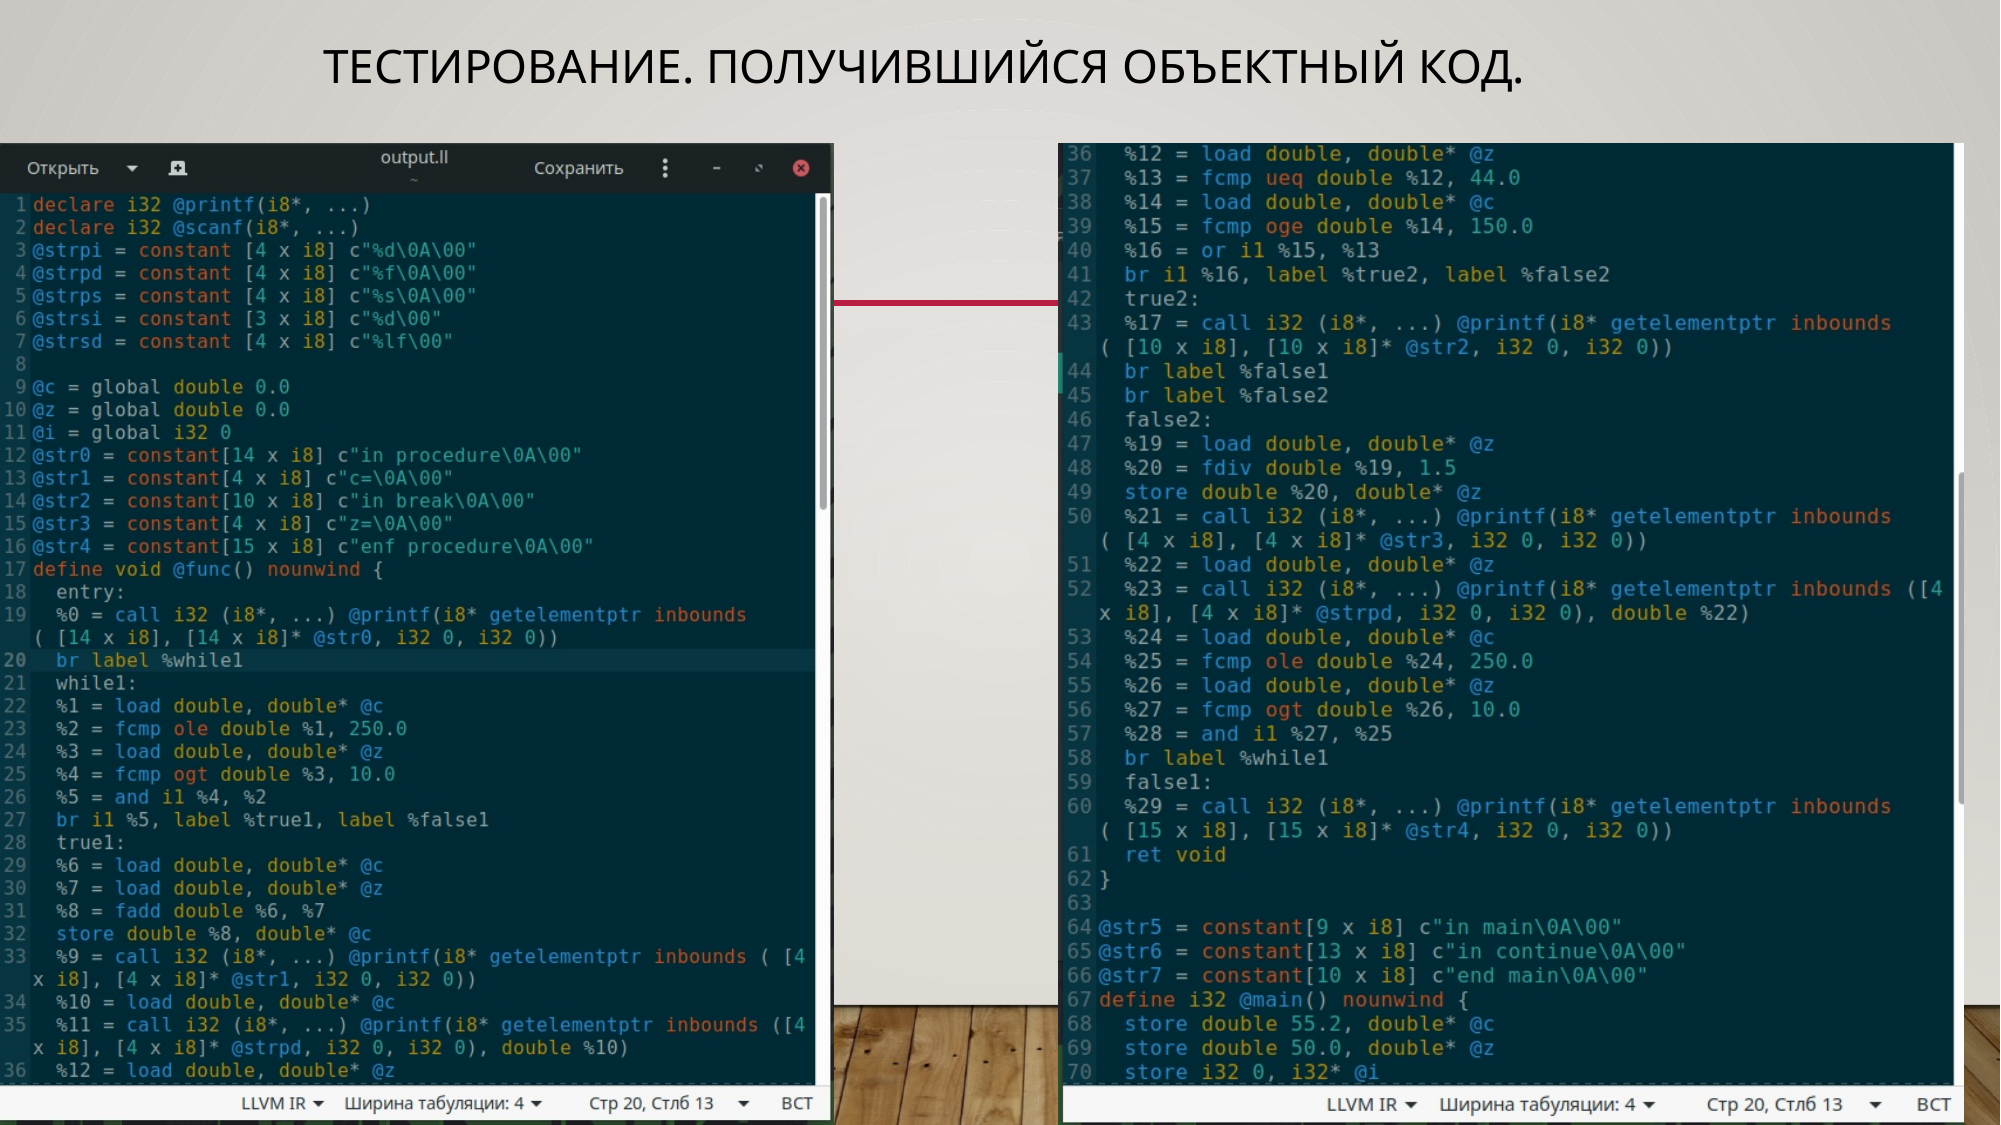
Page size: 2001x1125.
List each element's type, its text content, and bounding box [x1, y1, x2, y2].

picture [1701, 802, 1711, 814]
picture [1728, 799, 1735, 814]
picture [1228, 681, 1238, 692]
picture [1177, 969, 1188, 980]
picture [1315, 167, 1393, 189]
picture [1355, 1066, 1366, 1081]
picture [1140, 167, 1149, 187]
picture [1587, 270, 1598, 285]
picture [1355, 724, 1379, 741]
picture [1200, 1014, 1279, 1035]
picture [1177, 195, 1188, 209]
picture [1650, 584, 1662, 596]
picture [1369, 242, 1380, 258]
picture [1649, 512, 1662, 524]
picture [1666, 821, 1672, 841]
picture [1394, 536, 1403, 547]
picture [1281, 750, 1290, 766]
picture [1472, 947, 1483, 959]
picture [1484, 148, 1492, 160]
picture [1266, 532, 1277, 548]
picture [1140, 435, 1148, 451]
picture [1214, 584, 1226, 595]
picture [1265, 173, 1305, 191]
picture [1239, 241, 1265, 260]
picture [1177, 513, 1189, 521]
picture [1241, 581, 1247, 595]
picture [1165, 1044, 1172, 1055]
picture [1321, 312, 1330, 333]
picture [1265, 676, 1342, 694]
picture [1291, 484, 1305, 500]
picture [1407, 340, 1417, 356]
picture [1214, 512, 1227, 524]
picture [1485, 214, 1508, 236]
picture [1460, 941, 1469, 959]
picture [1265, 795, 1303, 817]
picture [1551, 314, 1558, 333]
picture [1203, 436, 1207, 448]
picture [1229, 315, 1235, 330]
picture [1470, 319, 1482, 333]
picture [1125, 555, 1150, 574]
picture [1433, 165, 1444, 186]
picture [1140, 391, 1148, 402]
picture [1561, 946, 1573, 961]
picture [1238, 388, 1252, 404]
picture [1125, 626, 1137, 644]
picture [1458, 823, 1466, 837]
picture [1307, 919, 1314, 937]
picture [1624, 318, 1635, 330]
picture [1166, 488, 1170, 499]
picture [1611, 319, 1620, 333]
picture [1200, 483, 1279, 504]
picture [1470, 629, 1492, 646]
picture [1446, 826, 1452, 838]
picture [1267, 366, 1278, 381]
picture [1240, 630, 1254, 644]
picture [1204, 703, 1210, 715]
picture [1152, 241, 1163, 258]
picture [1587, 581, 1598, 590]
picture [1256, 531, 1262, 551]
picture [1433, 823, 1441, 837]
picture [1152, 774, 1161, 790]
picture [1215, 319, 1226, 330]
picture [1433, 968, 1443, 983]
picture [1472, 166, 1496, 185]
picture [1548, 821, 1560, 839]
picture [1457, 486, 1468, 501]
picture [1357, 970, 1366, 982]
picture [1484, 1044, 1492, 1055]
picture [1509, 319, 1520, 329]
picture [1788, 579, 1891, 599]
picture [1564, 346, 1568, 357]
picture [1151, 967, 1160, 981]
picture [1318, 384, 1329, 403]
picture [1484, 680, 1492, 692]
picture [1536, 800, 1543, 806]
picture [1192, 603, 1198, 625]
picture [1240, 557, 1251, 572]
picture [1203, 459, 1211, 469]
picture [1165, 415, 1174, 427]
picture [1395, 917, 1404, 938]
picture [1260, 651, 1305, 670]
picture [1372, 806, 1376, 816]
picture [1305, 483, 1316, 500]
picture [1215, 632, 1225, 643]
picture [1523, 946, 1535, 959]
picture [1638, 316, 1646, 331]
picture [1240, 993, 1255, 1006]
picture [1269, 337, 1276, 357]
picture [1508, 584, 1515, 595]
picture [1202, 512, 1212, 520]
picture [1318, 484, 1330, 499]
picture [1177, 634, 1189, 641]
picture [1263, 627, 1342, 648]
picture [1472, 965, 1496, 984]
picture [1150, 943, 1162, 958]
picture [1267, 390, 1278, 402]
picture [1574, 943, 1598, 960]
picture [1382, 456, 1393, 476]
picture [1125, 142, 1138, 160]
picture [1152, 629, 1162, 644]
picture [1342, 821, 1378, 841]
picture [1436, 580, 1443, 599]
picture [1721, 585, 1725, 595]
picture [1202, 318, 1211, 330]
picture [1459, 967, 1469, 983]
picture [1523, 532, 1534, 548]
picture [1548, 918, 1572, 938]
picture [1218, 532, 1224, 551]
picture [1101, 608, 1111, 621]
picture [1498, 799, 1506, 814]
picture [1612, 963, 1641, 984]
picture [1264, 552, 1342, 574]
picture [1753, 509, 1758, 521]
picture [1098, 989, 1177, 1010]
picture [1240, 679, 1252, 692]
picture [1228, 561, 1237, 571]
picture [1344, 606, 1348, 618]
picture [1294, 242, 1302, 259]
picture [1152, 726, 1167, 741]
picture [1203, 194, 1210, 209]
picture [1485, 584, 1494, 595]
picture [1328, 310, 1356, 333]
picture [1214, 802, 1227, 814]
picture [1382, 270, 1406, 284]
picture [1410, 939, 1416, 986]
picture [1152, 145, 1163, 161]
picture [1200, 1062, 1243, 1080]
picture [1382, 339, 1392, 348]
picture [1293, 535, 1304, 549]
picture [1367, 432, 1445, 453]
picture [1177, 290, 1188, 306]
picture [1152, 604, 1160, 625]
picture [1688, 584, 1698, 595]
picture [1743, 605, 1749, 623]
picture [1139, 579, 1150, 597]
picture [1125, 677, 1137, 692]
picture [1103, 532, 1109, 551]
picture [1334, 735, 1338, 745]
picture [1319, 941, 1342, 983]
picture [1139, 1016, 1145, 1030]
picture [1720, 319, 1725, 329]
picture [1214, 149, 1225, 160]
picture [1701, 512, 1711, 523]
picture [1459, 922, 1473, 936]
picture [1649, 802, 1661, 814]
picture [1124, 388, 1137, 402]
picture [1099, 969, 1110, 984]
picture [1561, 604, 1573, 625]
picture [1664, 797, 1668, 812]
picture [1125, 800, 1137, 814]
picture [1483, 919, 1520, 937]
picture [1538, 543, 1545, 550]
picture [1641, 533, 1647, 550]
picture [1228, 149, 1237, 160]
picture [1932, 580, 1944, 597]
picture [1165, 533, 1176, 549]
picture [1521, 266, 1534, 282]
picture [1281, 822, 1289, 838]
picture [1549, 941, 1557, 960]
picture [1470, 1017, 1493, 1033]
picture [1560, 312, 1585, 333]
picture [1125, 1019, 1134, 1025]
picture [1638, 798, 1645, 812]
picture [1314, 214, 1393, 238]
picture [1137, 850, 1149, 862]
picture [1446, 1015, 1457, 1026]
picture [1177, 150, 1189, 158]
picture [1282, 387, 1289, 403]
picture [1176, 488, 1189, 499]
picture [1103, 822, 1108, 841]
picture [1447, 193, 1457, 203]
picture [1175, 1044, 1188, 1055]
picture [1175, 1067, 1187, 1078]
picture [1319, 749, 1328, 767]
picture [1624, 584, 1635, 595]
picture [1123, 436, 1137, 453]
picture [1230, 339, 1237, 357]
picture [1202, 267, 1214, 283]
picture [1140, 338, 1149, 354]
picture [1269, 823, 1276, 843]
picture [1638, 822, 1650, 838]
picture [1739, 585, 1751, 599]
picture [1447, 919, 1456, 935]
picture [1331, 1064, 1341, 1073]
picture [1665, 314, 1670, 330]
picture [1127, 1071, 1134, 1079]
picture [1140, 218, 1148, 237]
picture [1125, 192, 1137, 210]
picture [1909, 578, 1915, 599]
picture [1214, 661, 1224, 668]
picture [1406, 823, 1417, 839]
picture [1293, 748, 1304, 769]
picture [1163, 746, 1226, 767]
picture [1556, 531, 1598, 550]
picture [1371, 459, 1379, 476]
picture [1231, 542, 1235, 552]
picture [1219, 683, 1225, 692]
picture [1139, 724, 1149, 741]
picture [1331, 1039, 1342, 1057]
picture [1342, 243, 1354, 259]
picture [1371, 339, 1379, 357]
picture [1577, 604, 1582, 623]
picture [1523, 799, 1530, 814]
picture [1421, 537, 1427, 547]
picture [1551, 797, 1557, 817]
picture [1476, 585, 1482, 595]
picture [1215, 222, 1224, 233]
picture [1497, 315, 1505, 331]
picture [1124, 700, 1138, 718]
picture [1141, 292, 1149, 305]
picture [1165, 777, 1174, 789]
picture [1319, 606, 1327, 618]
picture [1317, 609, 1322, 621]
picture [1293, 1038, 1318, 1056]
picture [1152, 677, 1163, 694]
picture [1357, 580, 1367, 590]
picture [1140, 971, 1145, 982]
picture [1523, 316, 1529, 330]
picture [1498, 946, 1507, 960]
picture [1497, 509, 1506, 524]
picture [1228, 632, 1237, 644]
picture [1265, 192, 1342, 213]
picture [1473, 699, 1496, 718]
picture [1293, 822, 1304, 839]
picture [1125, 363, 1136, 378]
picture [1484, 439, 1492, 450]
picture [1523, 217, 1534, 237]
picture [1139, 1040, 1145, 1055]
picture [1516, 803, 1521, 813]
picture [1420, 826, 1428, 837]
picture [1288, 1062, 1328, 1080]
picture [1442, 264, 1508, 285]
picture [1523, 652, 1535, 671]
picture [1139, 777, 1150, 789]
picture [1201, 335, 1227, 355]
picture [1177, 659, 1190, 665]
picture [1406, 702, 1419, 716]
picture [1240, 749, 1278, 767]
picture [1754, 799, 1761, 813]
picture [1177, 175, 1190, 182]
picture [1203, 604, 1213, 620]
picture [1125, 461, 1137, 475]
picture [1790, 504, 1891, 528]
picture [1139, 414, 1150, 428]
picture [1177, 824, 1188, 837]
picture [1675, 512, 1699, 523]
picture [834, 142, 2000, 1125]
picture [1152, 311, 1162, 333]
picture [1653, 823, 1659, 841]
picture [1357, 315, 1365, 324]
picture [1368, 609, 1378, 623]
picture [1125, 219, 1137, 235]
picture [1266, 996, 1278, 1007]
picture [1790, 796, 1893, 815]
picture [1653, 339, 1660, 357]
picture [1113, 922, 1121, 934]
picture [1767, 512, 1775, 523]
picture [1421, 700, 1444, 719]
picture [1666, 337, 1672, 357]
picture [1344, 922, 1355, 934]
picture [1610, 602, 1688, 625]
picture [1177, 707, 1190, 714]
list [0, 142, 834, 1125]
picture [1175, 843, 1229, 868]
picture [1201, 943, 1303, 961]
picture [1139, 1064, 1143, 1078]
picture [1151, 194, 1163, 209]
picture [1485, 319, 1494, 329]
picture [1125, 653, 1137, 670]
picture [1152, 651, 1163, 669]
picture [1436, 314, 1442, 333]
picture [1126, 944, 1133, 956]
picture [1165, 1069, 1171, 1078]
picture [1346, 531, 1352, 550]
picture [1510, 700, 1522, 718]
picture [1559, 795, 1597, 816]
picture [1449, 229, 1454, 237]
picture [1202, 802, 1211, 814]
picture [1163, 386, 1226, 403]
picture [1152, 819, 1164, 839]
picture [1714, 584, 1720, 595]
picture [1422, 168, 1430, 186]
picture [1485, 512, 1492, 523]
picture [1231, 822, 1238, 841]
picture [1485, 802, 1491, 813]
picture [1728, 316, 1734, 330]
picture [1408, 266, 1419, 283]
picture [1140, 313, 1149, 333]
picture [1446, 459, 1457, 482]
picture [1140, 923, 1145, 933]
picture [1471, 487, 1480, 499]
picture [1536, 581, 1543, 589]
picture [1575, 269, 1583, 282]
picture [1125, 316, 1137, 330]
picture [1123, 602, 1152, 622]
picture [1523, 920, 1534, 934]
picture [1191, 774, 1200, 789]
picture [1472, 217, 1481, 235]
picture [1214, 460, 1226, 475]
picture [1203, 629, 1208, 643]
picture [1675, 584, 1685, 596]
picture [1319, 361, 1327, 380]
picture [1435, 798, 1443, 817]
picture [1153, 504, 1163, 524]
picture [1240, 464, 1251, 474]
picture [1611, 584, 1620, 600]
picture [1139, 533, 1150, 547]
picture [1331, 1015, 1341, 1031]
picture [1562, 265, 1569, 282]
picture [1789, 312, 1892, 335]
picture [1574, 967, 1584, 983]
picture [1357, 533, 1366, 541]
picture [1203, 556, 1208, 569]
picture [1728, 509, 1735, 524]
picture [1214, 174, 1224, 185]
picture [1523, 509, 1531, 523]
picture [1599, 266, 1610, 284]
picture [1293, 390, 1302, 403]
picture [1139, 676, 1149, 693]
picture [1293, 605, 1302, 615]
picture [1227, 174, 1252, 188]
picture [1255, 361, 1265, 378]
picture [1229, 507, 1233, 521]
picture [1408, 533, 1415, 546]
picture [1152, 294, 1176, 305]
picture [1264, 142, 1342, 163]
title Тестирование. Получившийся объектный код. [308, 36, 1692, 103]
picture [1516, 586, 1521, 595]
picture [1254, 996, 1263, 1006]
picture [1600, 967, 1608, 984]
picture [1341, 335, 1369, 358]
picture [1305, 242, 1316, 258]
picture [1139, 700, 1150, 719]
picture [1152, 338, 1163, 354]
picture [1346, 1022, 1350, 1033]
picture [1719, 802, 1726, 814]
picture [1638, 581, 1645, 595]
picture [1255, 387, 1265, 403]
picture [1125, 750, 1136, 765]
picture [1150, 1019, 1172, 1030]
picture [1470, 512, 1482, 526]
picture [1341, 990, 1445, 1012]
picture [1139, 458, 1149, 476]
picture [1178, 343, 1188, 354]
picture [1354, 482, 1432, 503]
picture [1240, 1003, 1249, 1009]
picture [1150, 1067, 1162, 1079]
picture [1470, 529, 1508, 553]
picture [1293, 339, 1304, 354]
picture [1358, 264, 1366, 282]
picture [1332, 613, 1339, 620]
picture [1318, 918, 1330, 936]
picture [1458, 316, 1468, 333]
picture [1177, 802, 1190, 811]
picture [1559, 579, 1585, 600]
picture [1126, 1045, 1134, 1054]
picture [1213, 681, 1221, 691]
picture [1202, 729, 1212, 740]
picture [1470, 436, 1481, 453]
picture [1307, 940, 1314, 962]
picture [1457, 581, 1476, 599]
picture [1587, 919, 1597, 934]
picture [1151, 919, 1160, 934]
picture [1214, 197, 1225, 208]
picture [1446, 629, 1457, 639]
picture [1231, 724, 1240, 740]
picture [1127, 289, 1136, 306]
picture [1152, 216, 1162, 234]
picture [1139, 627, 1151, 644]
picture [1240, 147, 1251, 160]
picture [1357, 508, 1366, 518]
picture [1432, 533, 1444, 547]
picture [1203, 678, 1208, 692]
picture [1293, 367, 1302, 380]
picture [1496, 338, 1534, 358]
picture [1126, 968, 1134, 981]
picture [1476, 802, 1482, 813]
picture [1460, 991, 1468, 1012]
picture [1203, 652, 1212, 667]
picture [1263, 310, 1303, 335]
picture [1449, 175, 1453, 187]
picture [1103, 339, 1109, 359]
picture [1152, 554, 1164, 597]
picture [1293, 1015, 1304, 1032]
picture [1551, 505, 1585, 527]
picture [1099, 945, 1110, 961]
picture [1701, 584, 1711, 595]
picture [1217, 247, 1222, 257]
picture [1280, 361, 1289, 380]
picture [1346, 566, 1351, 574]
picture [1367, 553, 1445, 575]
picture [1739, 512, 1751, 526]
picture [1202, 917, 1302, 938]
picture [1305, 367, 1317, 381]
picture [1472, 604, 1484, 621]
picture [1767, 584, 1776, 595]
picture [1485, 651, 1509, 673]
picture [1188, 988, 1226, 1010]
picture [1263, 578, 1303, 598]
picture [1177, 925, 1191, 931]
picture [1177, 465, 1189, 472]
picture [1188, 531, 1214, 550]
picture [1200, 1038, 1279, 1060]
picture [1318, 826, 1329, 839]
picture [1549, 967, 1559, 984]
picture [1470, 678, 1481, 694]
picture [1434, 482, 1443, 493]
picture [1585, 819, 1623, 842]
picture [1458, 339, 1467, 348]
picture [1471, 652, 1482, 669]
picture [1099, 920, 1110, 936]
picture [1317, 507, 1342, 550]
picture [1497, 583, 1504, 595]
picture [1382, 823, 1393, 831]
picture [1767, 803, 1773, 813]
picture [1281, 995, 1287, 1007]
picture [1611, 512, 1620, 526]
picture [1516, 512, 1521, 523]
picture [1364, 1013, 1445, 1035]
picture [1473, 155, 1481, 163]
picture [1417, 601, 1457, 625]
picture [1406, 650, 1431, 670]
picture [1177, 441, 1190, 448]
picture [1125, 578, 1137, 595]
picture [1433, 218, 1444, 234]
picture [1922, 580, 1928, 603]
picture [1715, 603, 1725, 621]
picture [1638, 942, 1647, 961]
picture [1201, 245, 1214, 257]
picture [1139, 484, 1144, 498]
picture [1177, 772, 1190, 789]
picture [1152, 435, 1164, 453]
picture [1281, 337, 1290, 358]
picture [1664, 581, 1668, 595]
picture [1140, 242, 1149, 259]
picture [1433, 340, 1437, 351]
picture [1240, 195, 1250, 208]
picture [1470, 1041, 1481, 1058]
picture [1140, 271, 1145, 281]
picture [1753, 316, 1759, 330]
picture [1422, 459, 1431, 476]
picture [1433, 943, 1443, 959]
picture [1611, 802, 1620, 817]
picture [1128, 821, 1135, 841]
picture [1495, 818, 1534, 838]
picture [1203, 169, 1210, 183]
picture [1229, 798, 1236, 814]
picture [1346, 687, 1351, 695]
picture [1753, 582, 1759, 595]
picture [1152, 459, 1163, 475]
picture [1484, 561, 1492, 572]
picture [1125, 506, 1150, 524]
picture [1548, 270, 1560, 283]
picture [1381, 534, 1391, 549]
picture [1203, 146, 1208, 160]
picture [1217, 266, 1226, 282]
picture [1739, 319, 1751, 333]
picture [1651, 942, 1679, 959]
picture [1367, 1037, 1455, 1057]
picture [1321, 580, 1355, 600]
picture [1265, 504, 1303, 526]
picture [1562, 967, 1571, 984]
picture [1177, 320, 1191, 327]
picture [1126, 487, 1133, 493]
picture [1127, 774, 1137, 789]
picture [1177, 247, 1189, 255]
picture [1125, 726, 1137, 742]
picture [1291, 996, 1296, 1006]
picture [1585, 338, 1624, 357]
picture [1263, 221, 1305, 239]
picture [1299, 997, 1304, 1006]
picture [1305, 390, 1316, 402]
picture [1369, 1065, 1377, 1079]
picture [1508, 513, 1512, 523]
picture [1363, 192, 1444, 213]
picture [1318, 343, 1329, 354]
picture [1701, 605, 1713, 620]
picture [1587, 508, 1597, 517]
picture [1177, 562, 1190, 569]
picture [1202, 966, 1303, 984]
picture [1664, 508, 1671, 524]
picture [1470, 195, 1492, 208]
picture [1125, 170, 1137, 186]
picture [1457, 800, 1474, 817]
picture [1510, 947, 1520, 960]
picture [1446, 436, 1456, 445]
picture [1227, 705, 1252, 720]
picture [1154, 410, 1160, 428]
picture [1536, 943, 1546, 959]
picture [1675, 319, 1698, 330]
picture [1215, 729, 1220, 740]
picture [1152, 699, 1162, 718]
picture [1128, 411, 1137, 426]
picture [1177, 949, 1190, 955]
picture [1470, 558, 1481, 575]
picture [1329, 506, 1358, 525]
picture [1265, 260, 1328, 284]
picture [1474, 832, 1479, 841]
picture [1265, 457, 1342, 481]
picture [1229, 581, 1233, 595]
picture [1139, 651, 1149, 670]
picture [1177, 582, 1188, 594]
picture [1537, 266, 1546, 282]
picture [1177, 224, 1191, 232]
picture [1163, 264, 1189, 284]
picture [1229, 464, 1236, 475]
picture [1378, 966, 1406, 983]
picture [1320, 992, 1327, 1010]
picture [1457, 510, 1468, 526]
picture [1140, 754, 1145, 765]
picture [1548, 337, 1561, 355]
picture [1291, 723, 1317, 741]
picture [1176, 729, 1189, 740]
picture [1229, 265, 1240, 282]
picture [1382, 725, 1393, 744]
picture [1127, 851, 1133, 861]
picture [1675, 802, 1685, 813]
picture [1230, 197, 1237, 208]
picture [1282, 604, 1288, 626]
picture [1436, 507, 1443, 527]
picture [1355, 460, 1367, 476]
picture [1587, 314, 1597, 324]
picture [1139, 797, 1149, 814]
picture [1367, 142, 1456, 164]
picture [1523, 581, 1530, 595]
picture [1214, 439, 1225, 451]
picture [1422, 217, 1431, 237]
picture [1201, 821, 1228, 839]
picture [1214, 562, 1225, 572]
picture [1321, 796, 1355, 817]
picture [1228, 439, 1234, 450]
picture [1140, 193, 1149, 211]
picture [1202, 587, 1207, 595]
picture [1251, 722, 1279, 741]
picture [1126, 920, 1131, 933]
picture [1140, 367, 1144, 378]
picture [1163, 361, 1226, 380]
picture [1240, 363, 1253, 379]
picture [1701, 319, 1711, 328]
picture [1357, 798, 1366, 807]
picture [1177, 415, 1188, 427]
picture [1128, 532, 1134, 551]
picture [1102, 869, 1111, 891]
picture [1357, 947, 1367, 959]
picture [1342, 267, 1355, 281]
picture [1247, 602, 1279, 623]
picture [1276, 243, 1291, 257]
picture [1175, 1019, 1188, 1030]
picture [1649, 319, 1661, 330]
picture [1536, 314, 1542, 329]
picture [1125, 243, 1137, 257]
picture [1624, 802, 1635, 813]
picture [1767, 319, 1772, 329]
picture [1739, 802, 1751, 816]
picture [1140, 947, 1148, 958]
picture [1346, 635, 1350, 646]
picture [1470, 146, 1481, 160]
picture [1150, 487, 1163, 499]
picture [1308, 967, 1313, 986]
picture [1574, 919, 1583, 935]
picture [1229, 608, 1239, 620]
picture [1190, 411, 1201, 427]
picture [1254, 1063, 1266, 1080]
picture [1638, 509, 1646, 524]
picture [1152, 169, 1162, 186]
picture [1406, 171, 1419, 184]
picture [1447, 343, 1454, 354]
picture [1203, 217, 1211, 231]
picture [1308, 992, 1314, 1010]
picture [1152, 847, 1158, 862]
picture [1357, 610, 1362, 619]
picture [1318, 725, 1329, 740]
picture [1688, 802, 1698, 812]
picture [1233, 441, 1238, 450]
picture [1384, 606, 1393, 620]
picture [1551, 580, 1558, 600]
picture [1264, 432, 1343, 455]
picture [1446, 557, 1456, 566]
picture [1125, 267, 1137, 282]
picture [1227, 657, 1257, 671]
picture [1379, 941, 1407, 961]
picture [1728, 602, 1739, 621]
picture [1728, 582, 1735, 595]
picture [1536, 507, 1543, 522]
picture [1446, 678, 1457, 686]
picture [1227, 222, 1251, 236]
picture [1371, 270, 1379, 281]
picture [1331, 967, 1342, 984]
picture [1140, 822, 1149, 838]
picture [1140, 145, 1149, 161]
picture [1129, 338, 1133, 357]
picture [1420, 342, 1428, 353]
picture [1612, 531, 1624, 548]
picture [1508, 602, 1546, 626]
picture [1263, 701, 1305, 722]
picture [1367, 917, 1396, 938]
picture [1177, 683, 1189, 689]
picture [1628, 533, 1634, 550]
picture [1600, 919, 1615, 934]
picture [1510, 169, 1522, 187]
picture [1586, 965, 1598, 983]
picture [1314, 698, 1394, 723]
picture [1624, 512, 1635, 524]
picture [1433, 653, 1444, 669]
picture [1600, 943, 1609, 959]
picture [1536, 918, 1544, 935]
picture [1364, 627, 1445, 648]
picture [1367, 676, 1445, 696]
picture [1638, 337, 1651, 355]
picture [1358, 242, 1366, 258]
picture [1405, 219, 1419, 235]
picture [1312, 651, 1394, 673]
picture [1509, 967, 1545, 983]
picture [1421, 917, 1436, 934]
picture [1305, 753, 1318, 767]
picture [1150, 1044, 1162, 1053]
picture [1306, 1015, 1318, 1030]
picture [1612, 941, 1638, 960]
picture [1240, 436, 1250, 450]
picture [1152, 797, 1163, 814]
